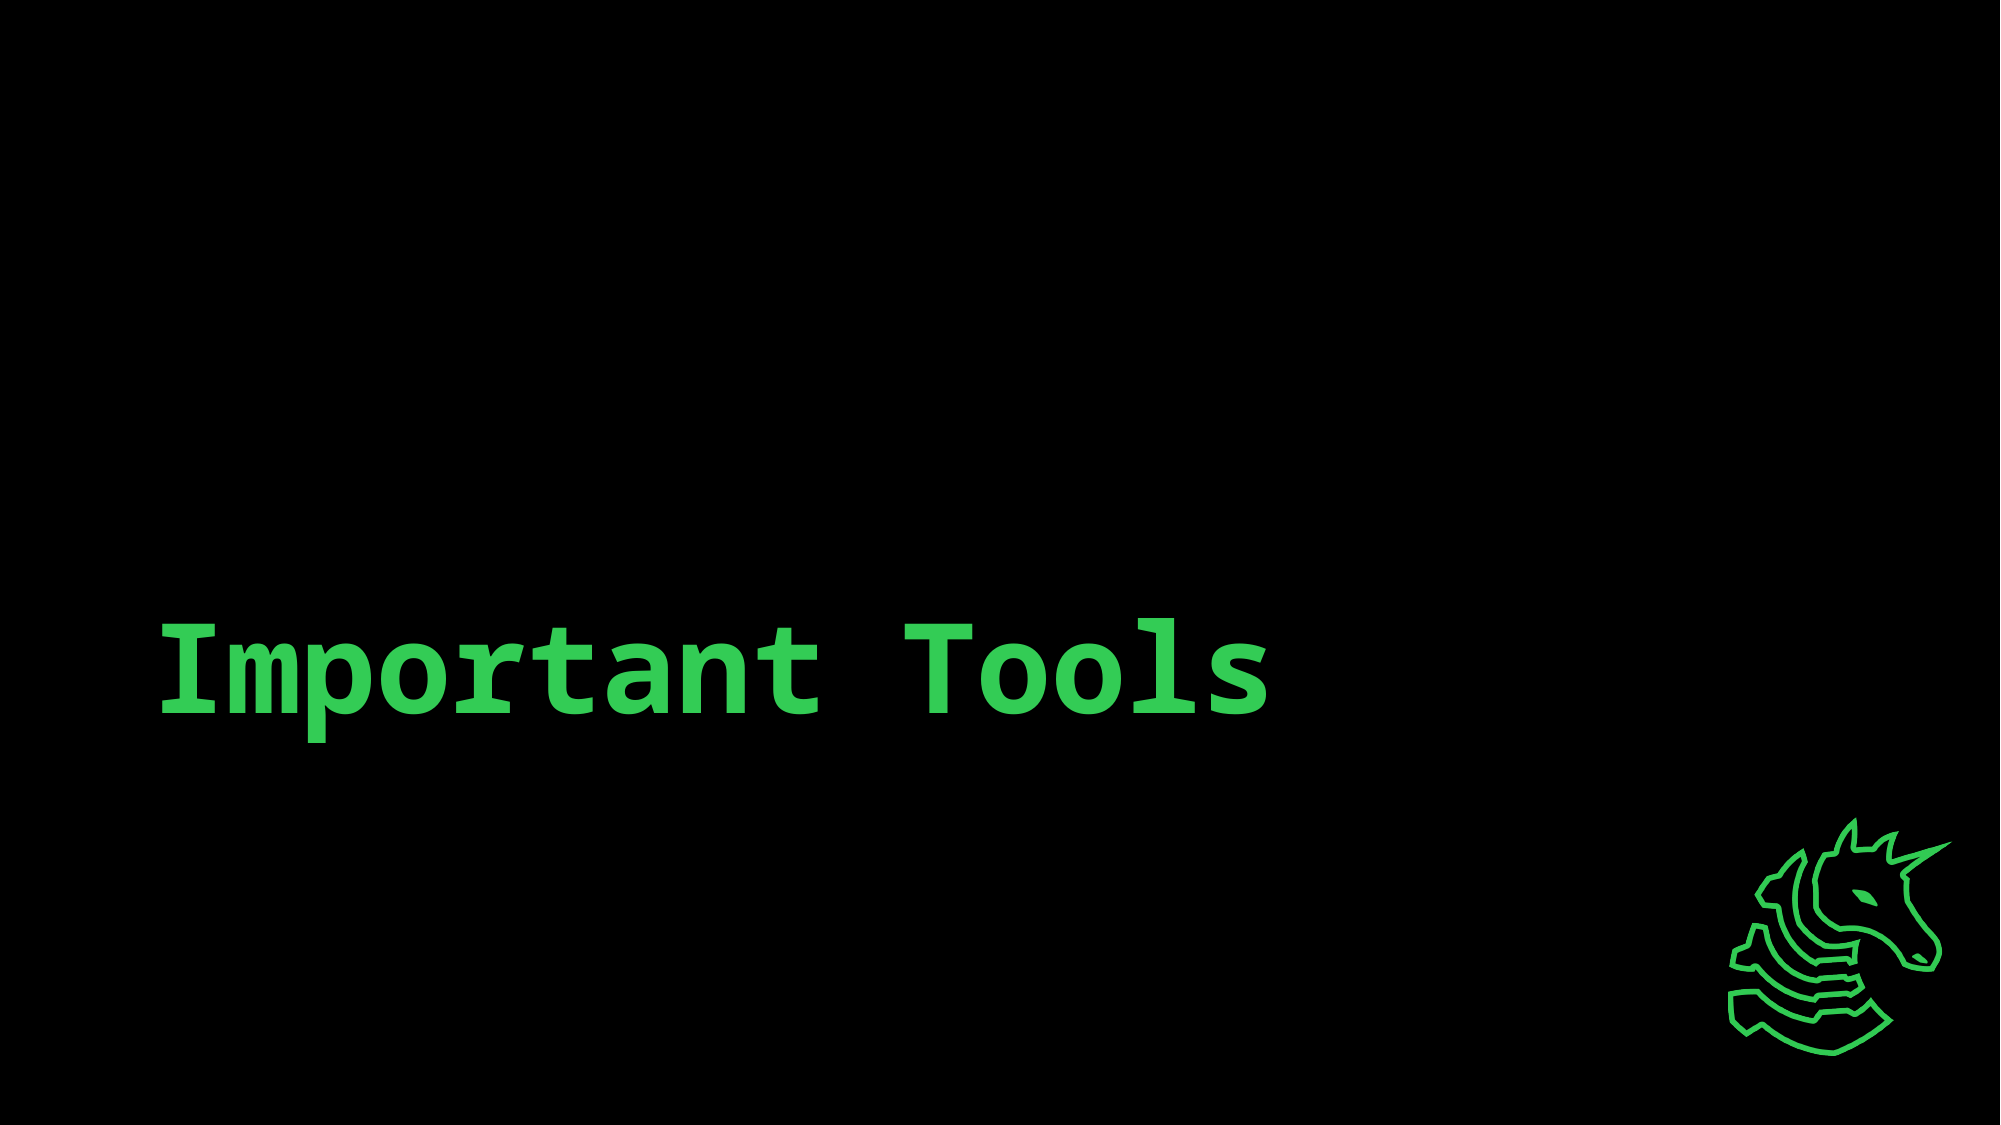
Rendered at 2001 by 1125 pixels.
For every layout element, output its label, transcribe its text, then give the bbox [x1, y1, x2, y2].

picture [1728, 817, 1953, 1056]
title Important Tools [136, 280, 1862, 749]
